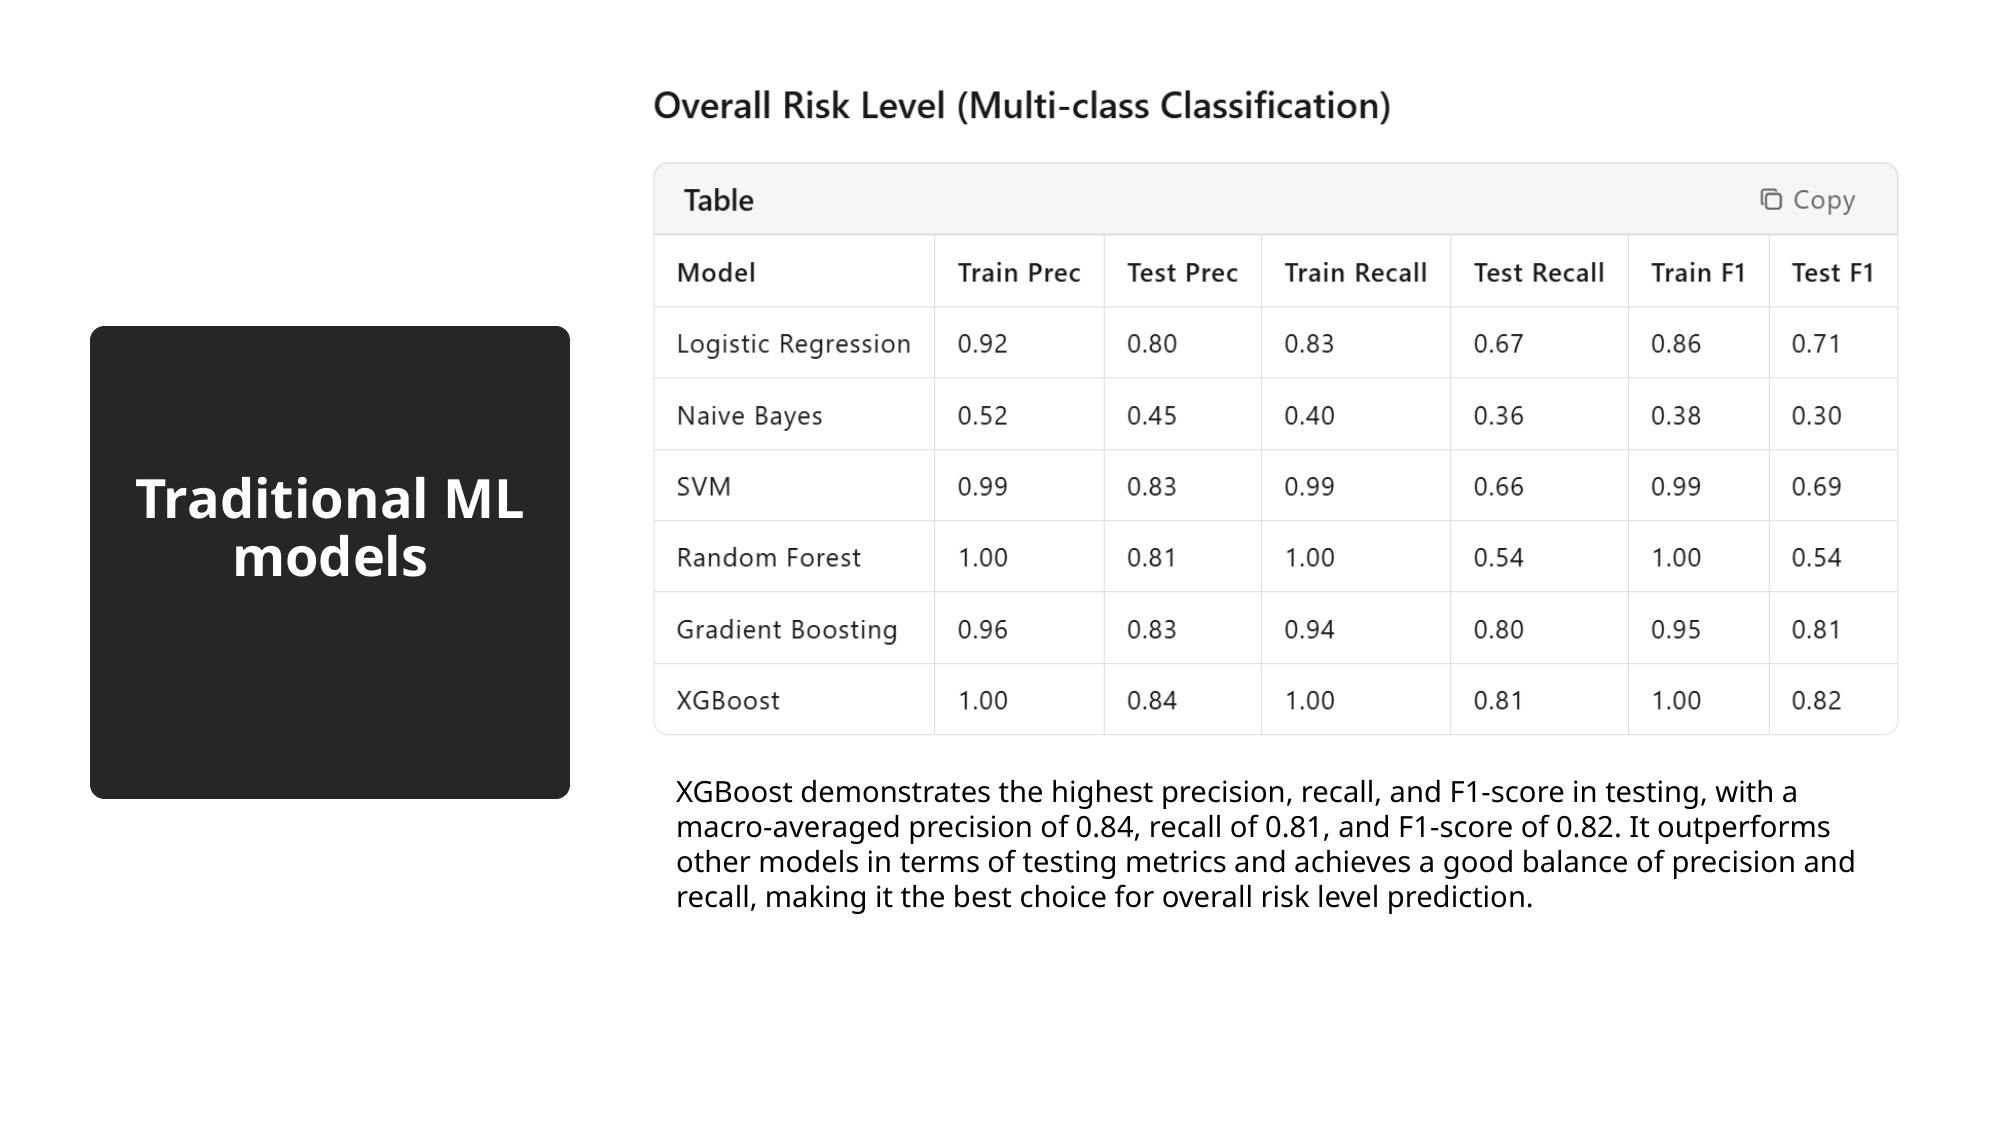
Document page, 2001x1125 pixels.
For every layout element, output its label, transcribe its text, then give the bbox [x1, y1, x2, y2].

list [635, 74, 1921, 767]
title Traditional ML models [104, 340, 557, 785]
text_box XGBoost demonstrates the highest precision, recall, and F1-score in testing, with a macro-averaged precision of 0.84, recall of 0.81, and F1-score of 0.82. It outperforms other models in terms of testing metrics and achieves a good balance of precision and recall, making it the best choice for overall risk level prediction. [661, 767, 1874, 921]
